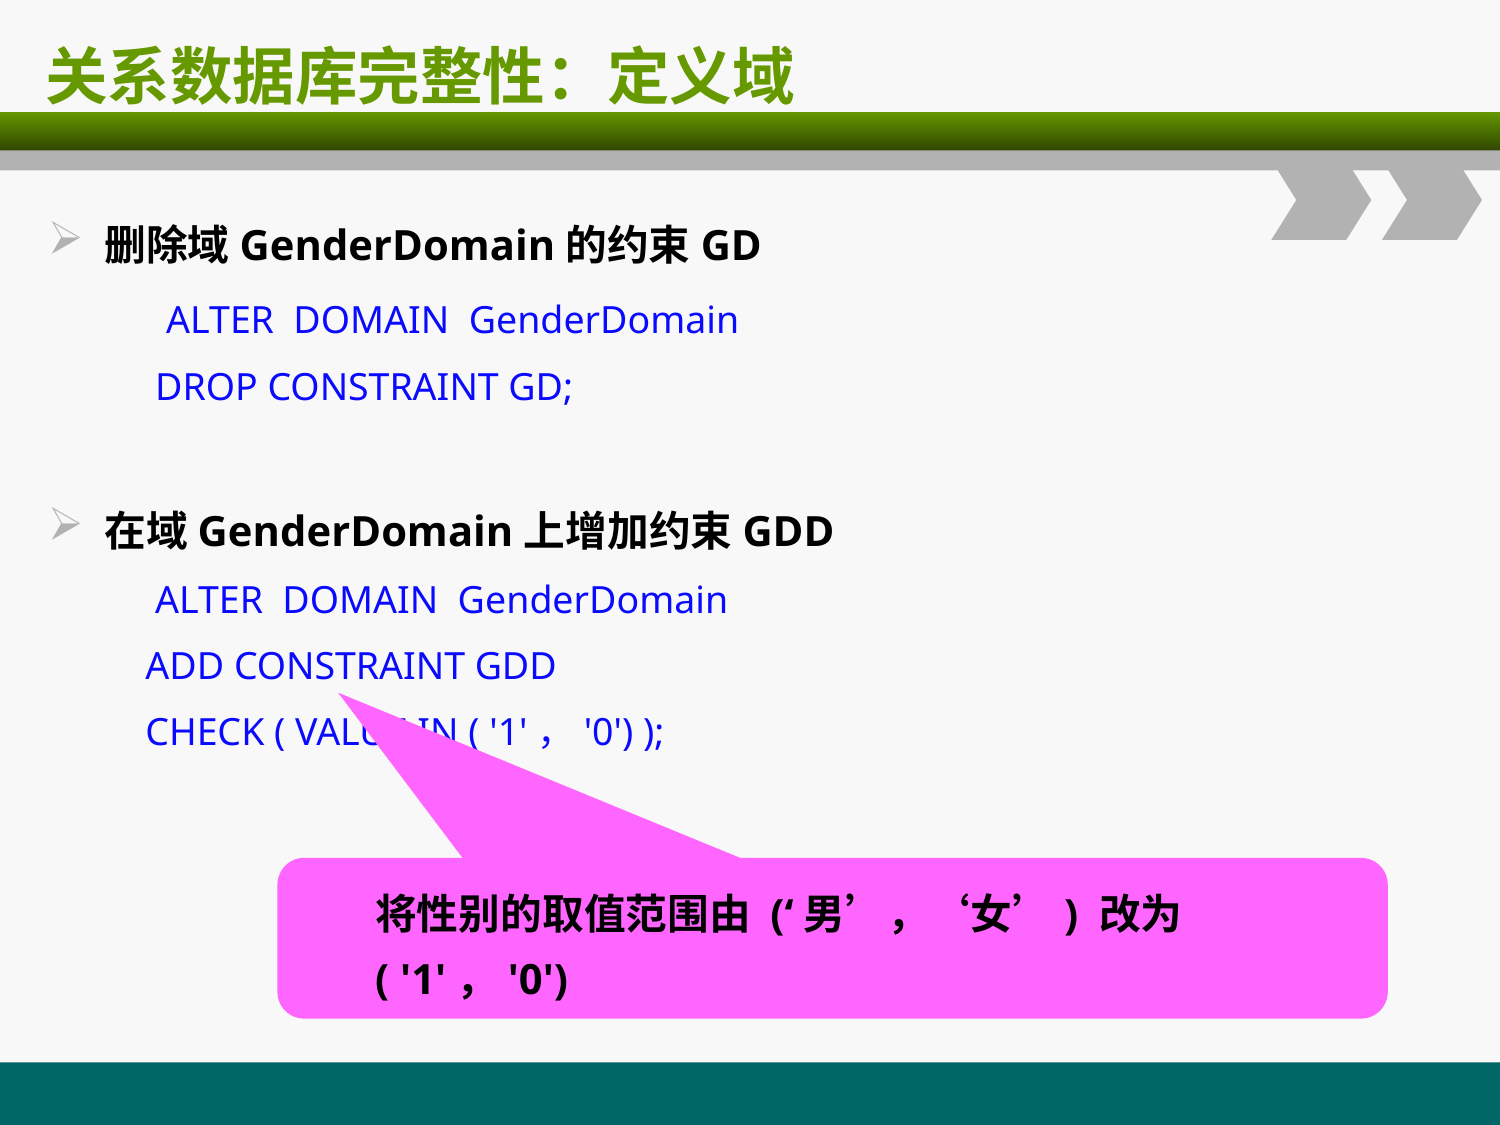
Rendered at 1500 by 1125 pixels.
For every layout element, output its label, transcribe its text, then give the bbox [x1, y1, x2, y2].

text_box 将性别的取值范围由 (‘男’，‘女’) 改为 ( '1'，'0') [277, 692, 1388, 1019]
list 删除域GenderDomain的约束GD ALTER DOMAIN GenderDomain DROP CONSTRAINT GD; 在域GenderDomain上增加约束GDD ALTER DOMAIN GenderDomain ADD CONSTRAINT GDD CHECK ( VALUE IN ( '1'，'0') ); [33, 196, 1243, 787]
title 关系数据库完整性：定义域 [30, 24, 1463, 125]
